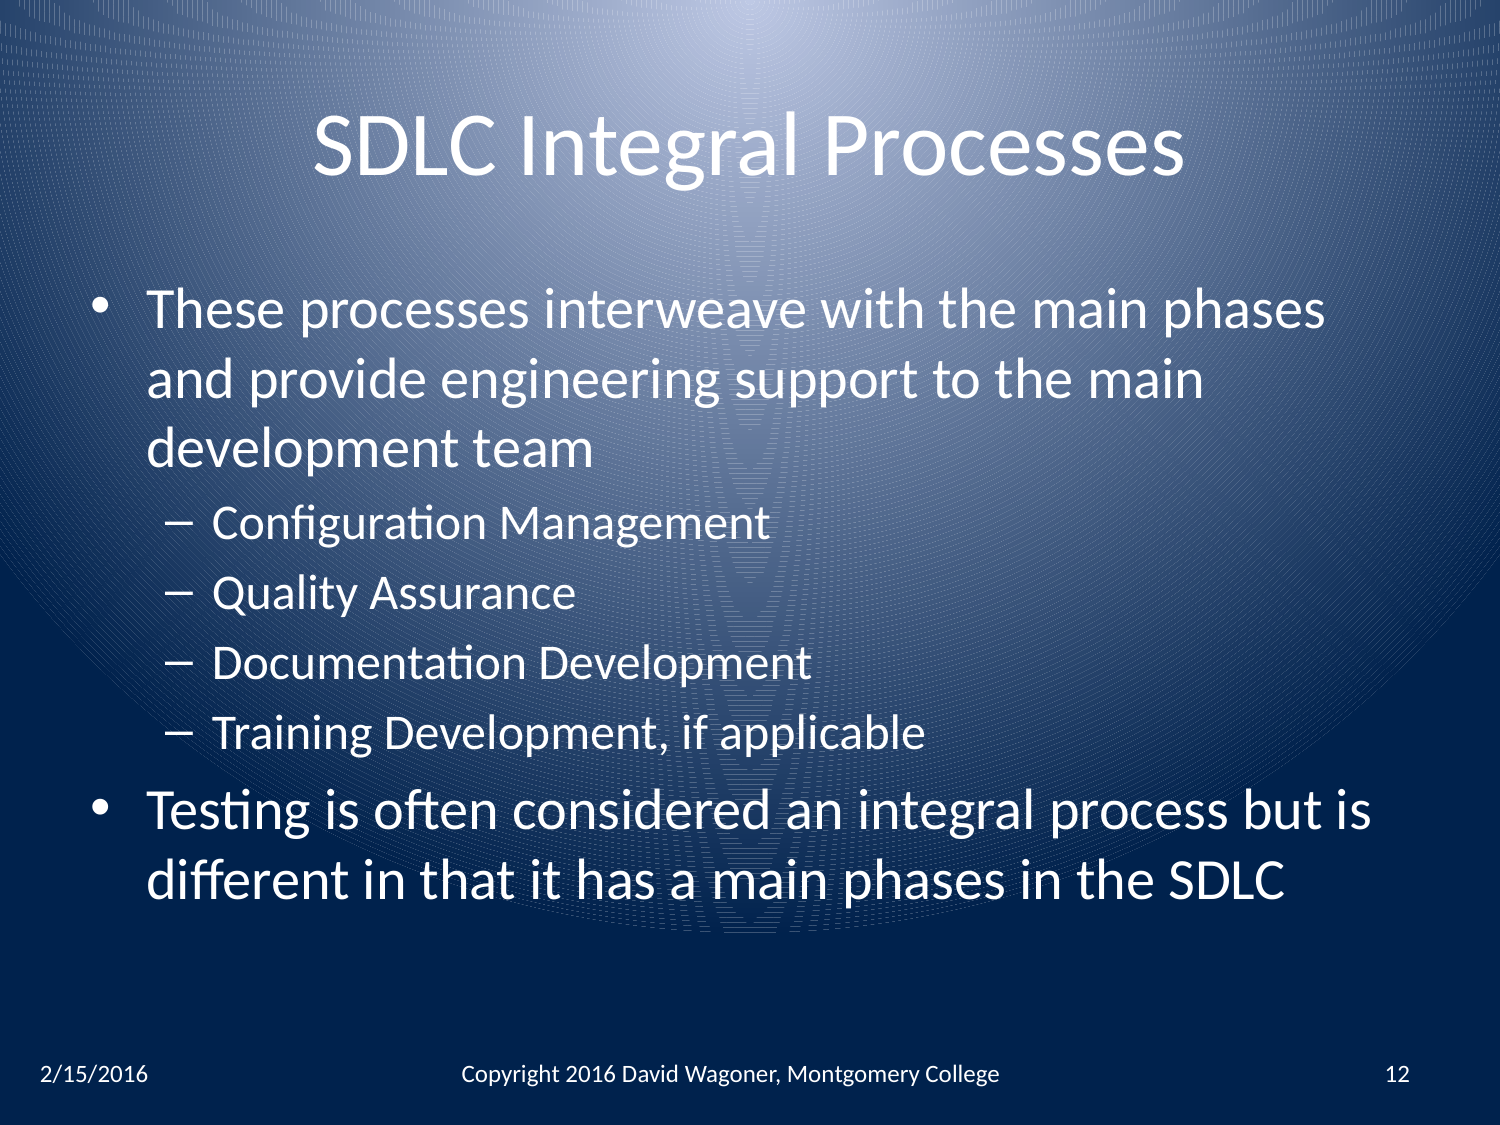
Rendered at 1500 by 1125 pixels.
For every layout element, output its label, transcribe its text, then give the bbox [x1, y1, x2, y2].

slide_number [24, 1042, 250, 1103]
list These processes interweave with the main phases and provide engineering support to the main development team Configuration Management Quality Assurance Documentation Development Training Development, if applicable Testing is often considered an integral process but is different in that it has a main phases in the SDLC [75, 262, 1425, 1005]
title SDLC Integral Processes [75, 45, 1425, 233]
slide_number 12 [1337, 1042, 1425, 1103]
footer Copyright 2016 David Wagoner, Montgomery College [300, 1042, 1163, 1103]
